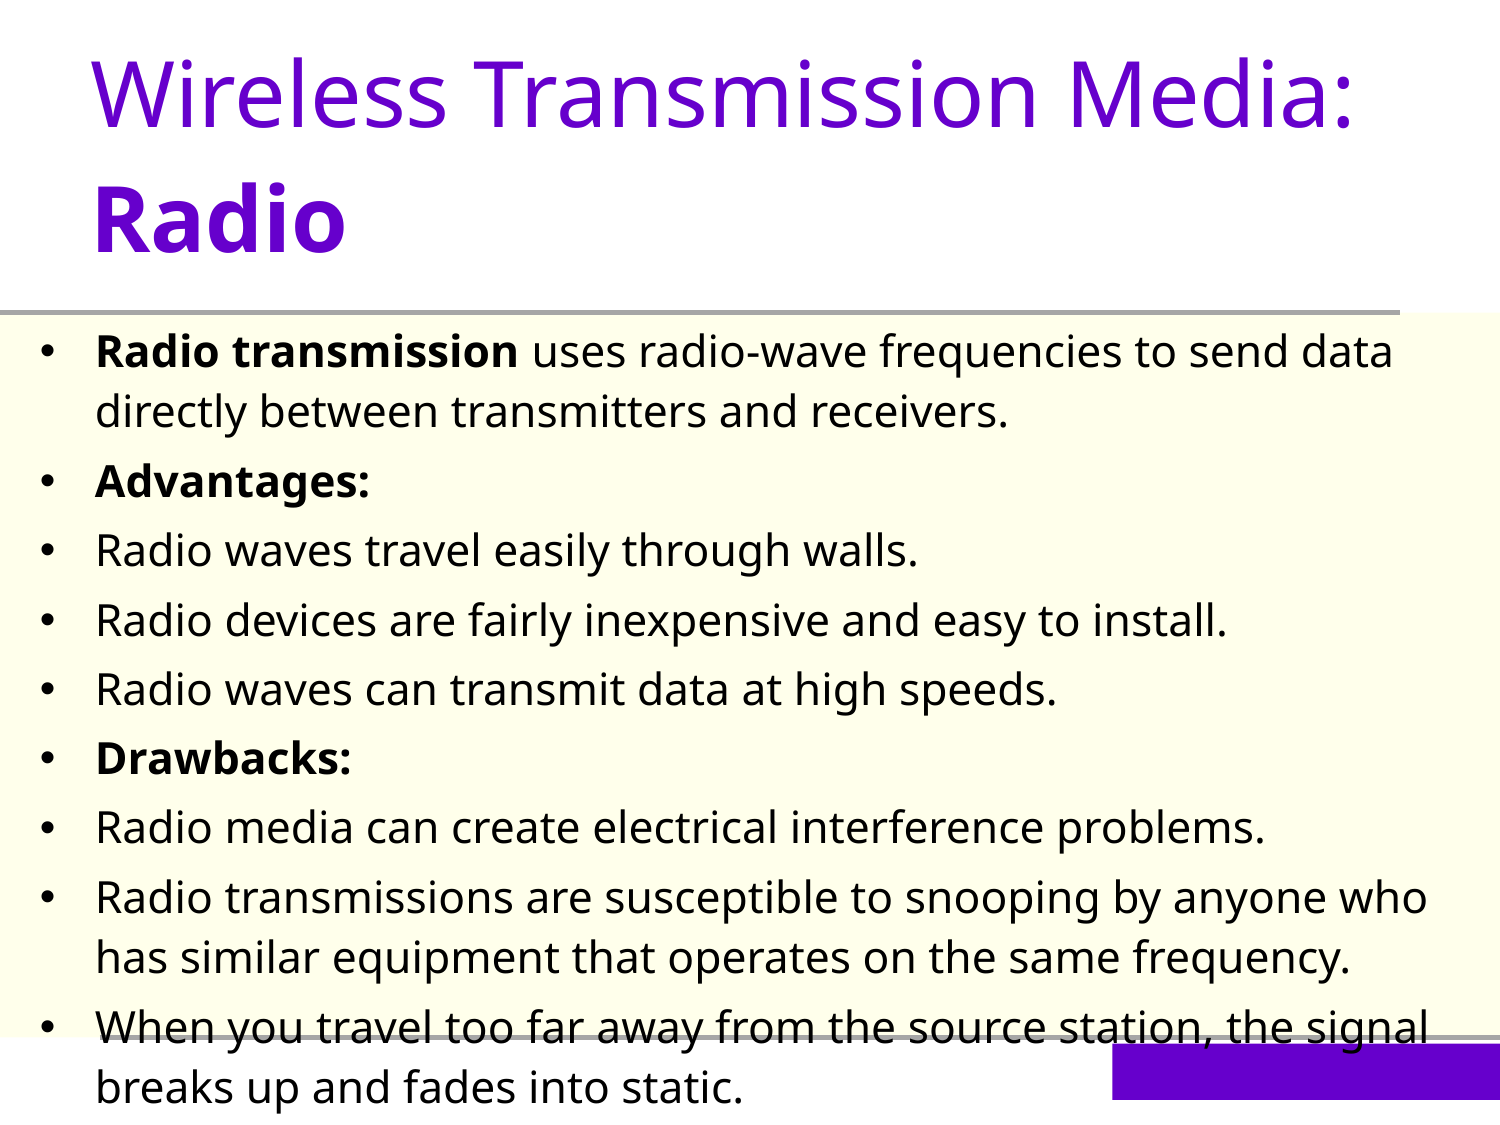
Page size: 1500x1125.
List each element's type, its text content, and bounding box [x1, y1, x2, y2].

subtitle Wireless Transmission Media: Radio [75, 12, 1413, 288]
list Radio transmission uses radio-wave frequencies to send data directly between transmitters and receivers. Advantages: Radio waves travel easily through walls. Radio devices are fairly inexpensive and easy to install. Radio waves can transmit data at high speeds. Drawbacks: Radio media can create electrical interference problems. Radio transmissions are susceptible to snooping by anyone who has similar equipment that operates on the same frequency. When you travel too far away from the source station, the signal breaks up and fades into static. Most radio signals can travel only 30 to 40 miles from their source. [24, 312, 1488, 1125]
